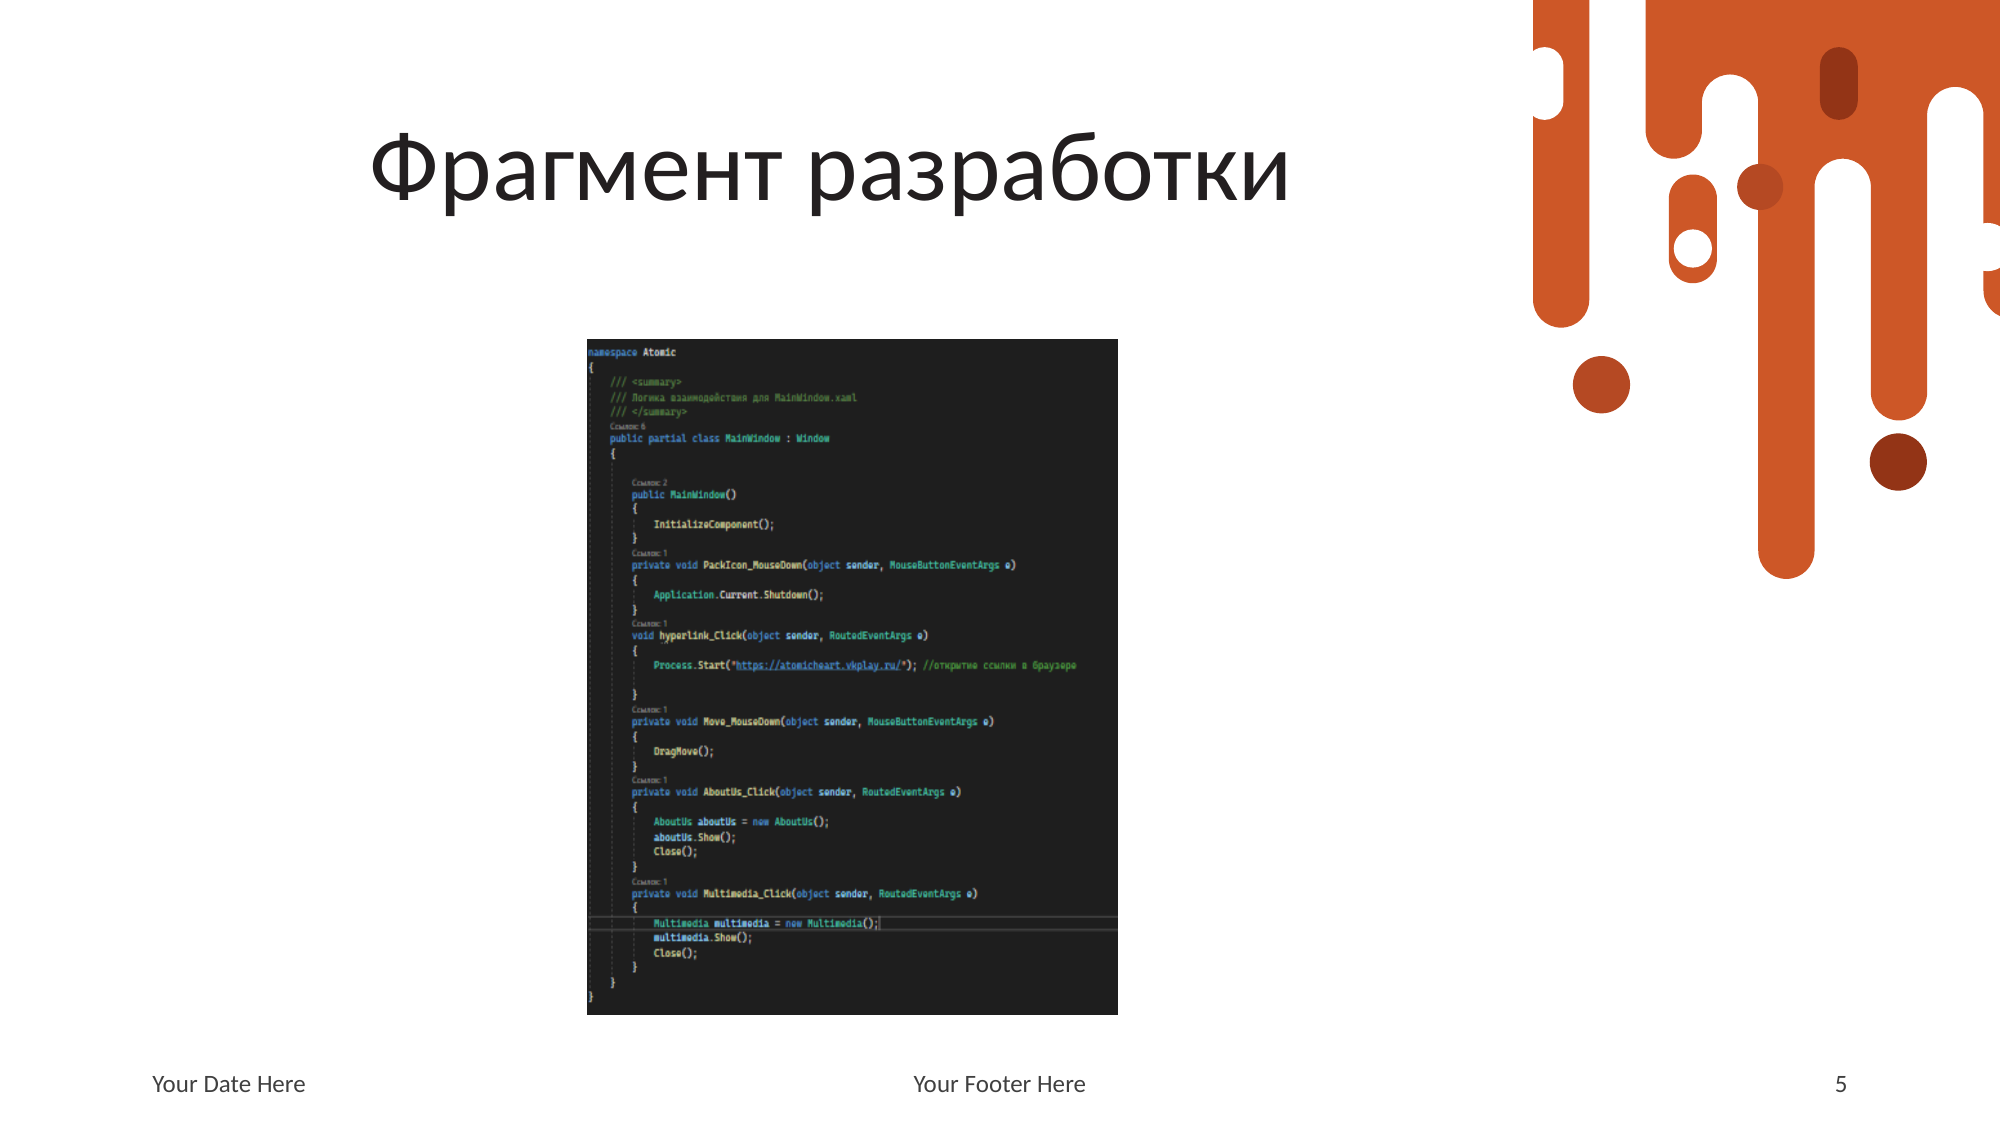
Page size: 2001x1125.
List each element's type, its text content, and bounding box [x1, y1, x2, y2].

footer Your Footer Here [662, 1052, 1338, 1113]
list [587, 339, 1118, 1015]
title Фрагмент разработки [137, 59, 1563, 278]
slide_number 5 [1412, 1052, 1863, 1113]
slide_number Your Date Here [137, 1052, 588, 1113]
